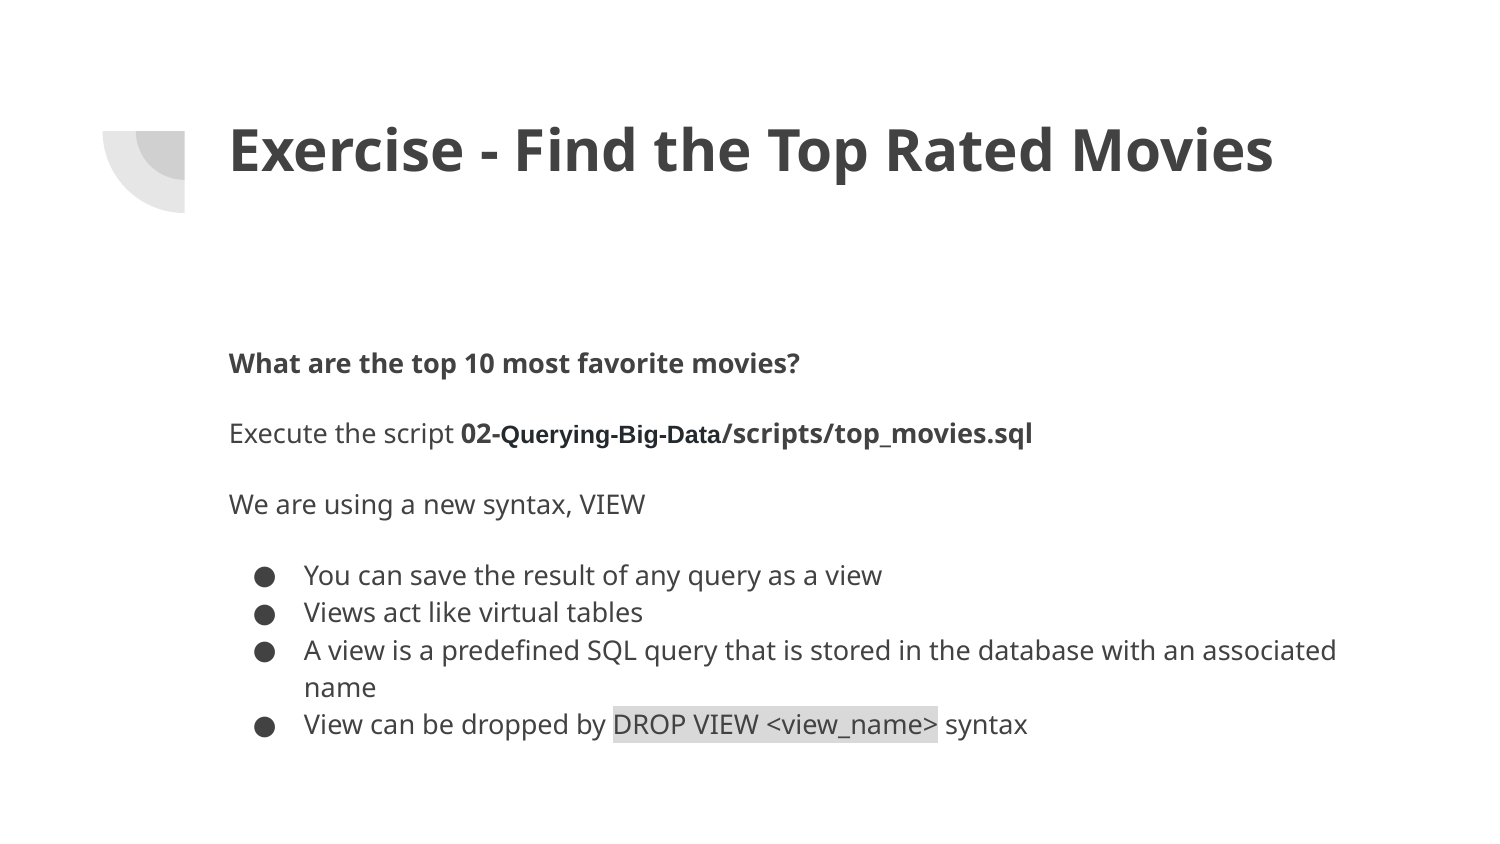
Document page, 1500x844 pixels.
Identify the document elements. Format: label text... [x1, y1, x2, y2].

title Exercise - Find the Top Rated Movies [213, 98, 1368, 263]
list What are the top 10 most favorite movies? Execute the script 02-Querying-Big-Data/scripts/top_movies.sql We are using a new syntax, VIEW You can save the result of any query as a view Views act like virtual tables A view is a predefined SQL query that is stored in the database with an associated name View can be dropped by DROP VIEW <view_name> syntax [213, 326, 1368, 832]
